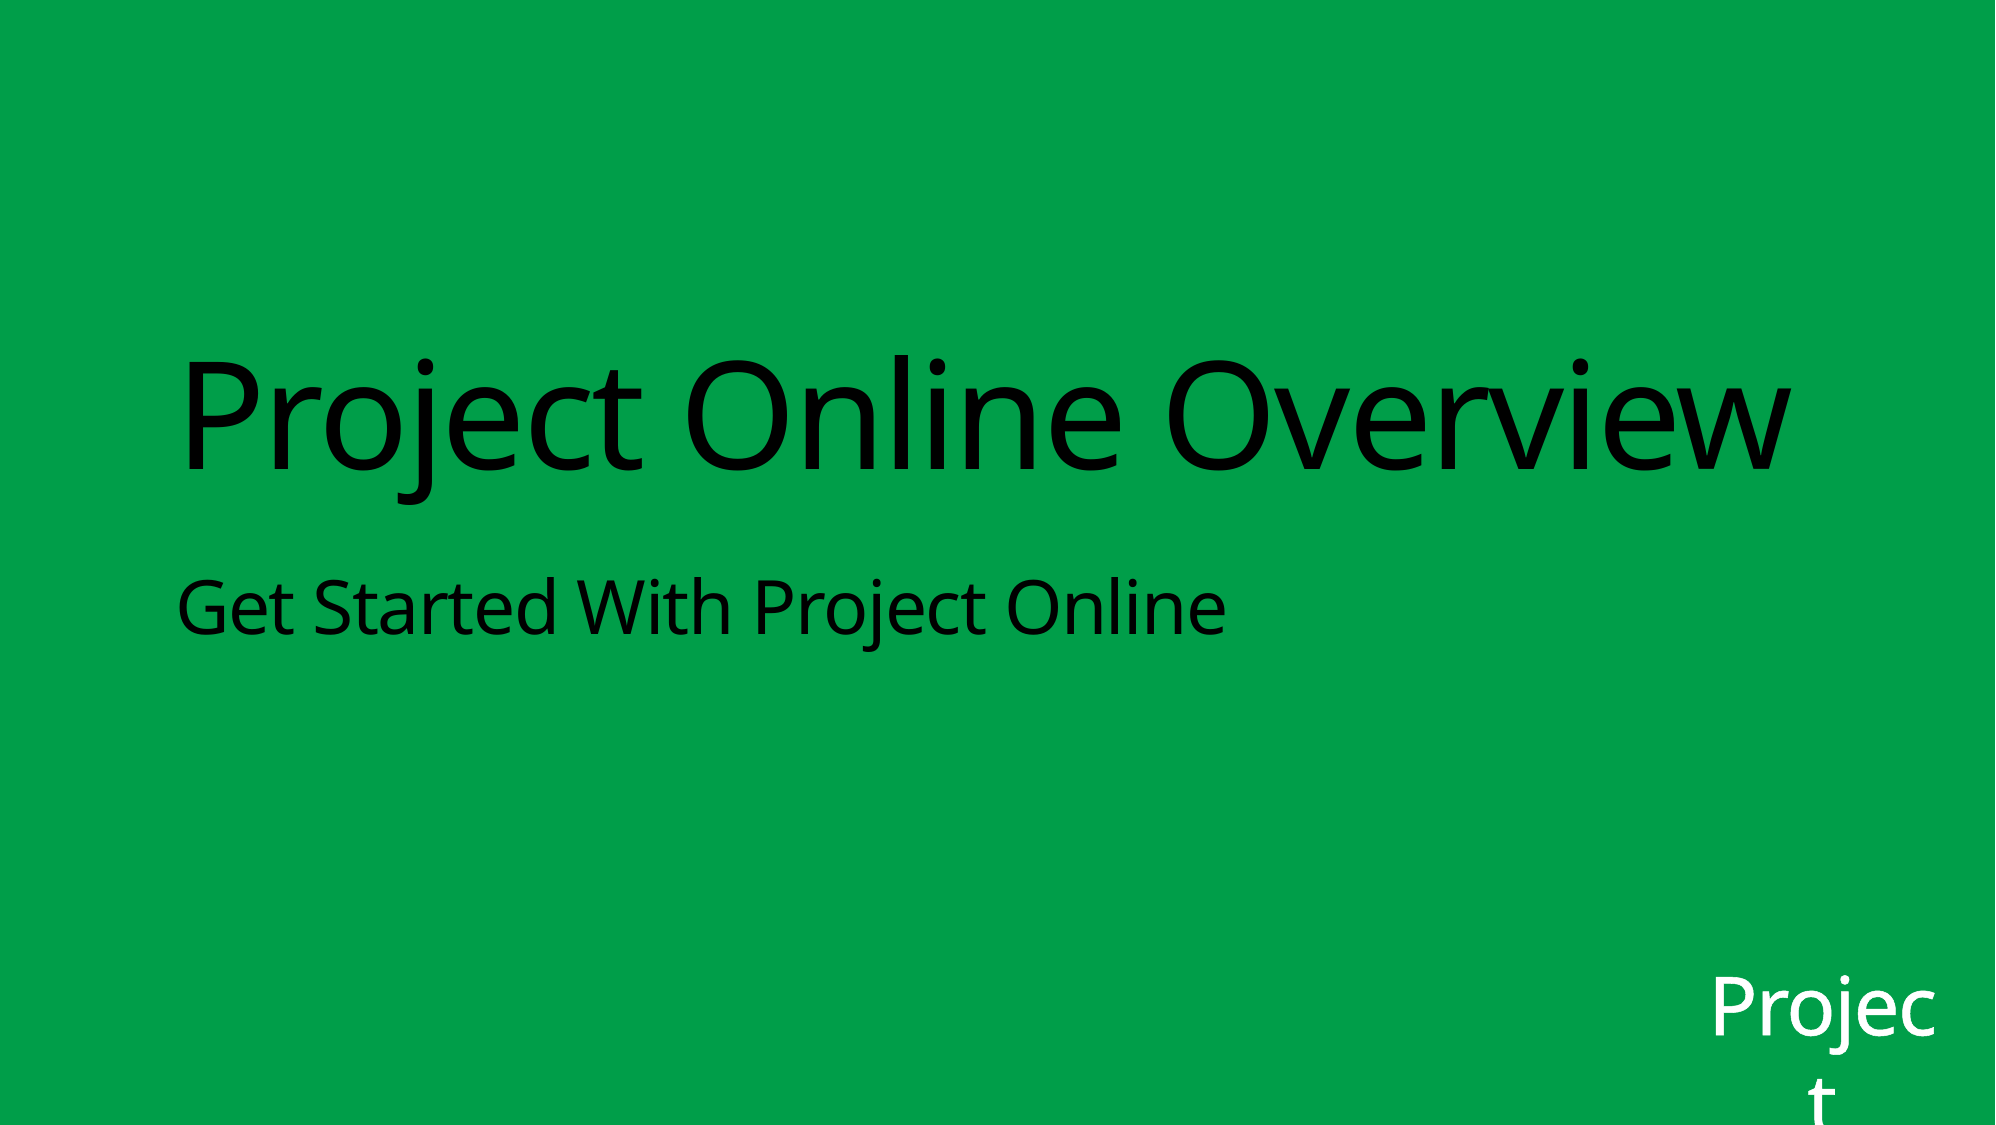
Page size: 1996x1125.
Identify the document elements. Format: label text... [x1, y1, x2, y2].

title Project Online Overview [160, 346, 1836, 510]
list Get Started With Project Online [160, 561, 1836, 644]
